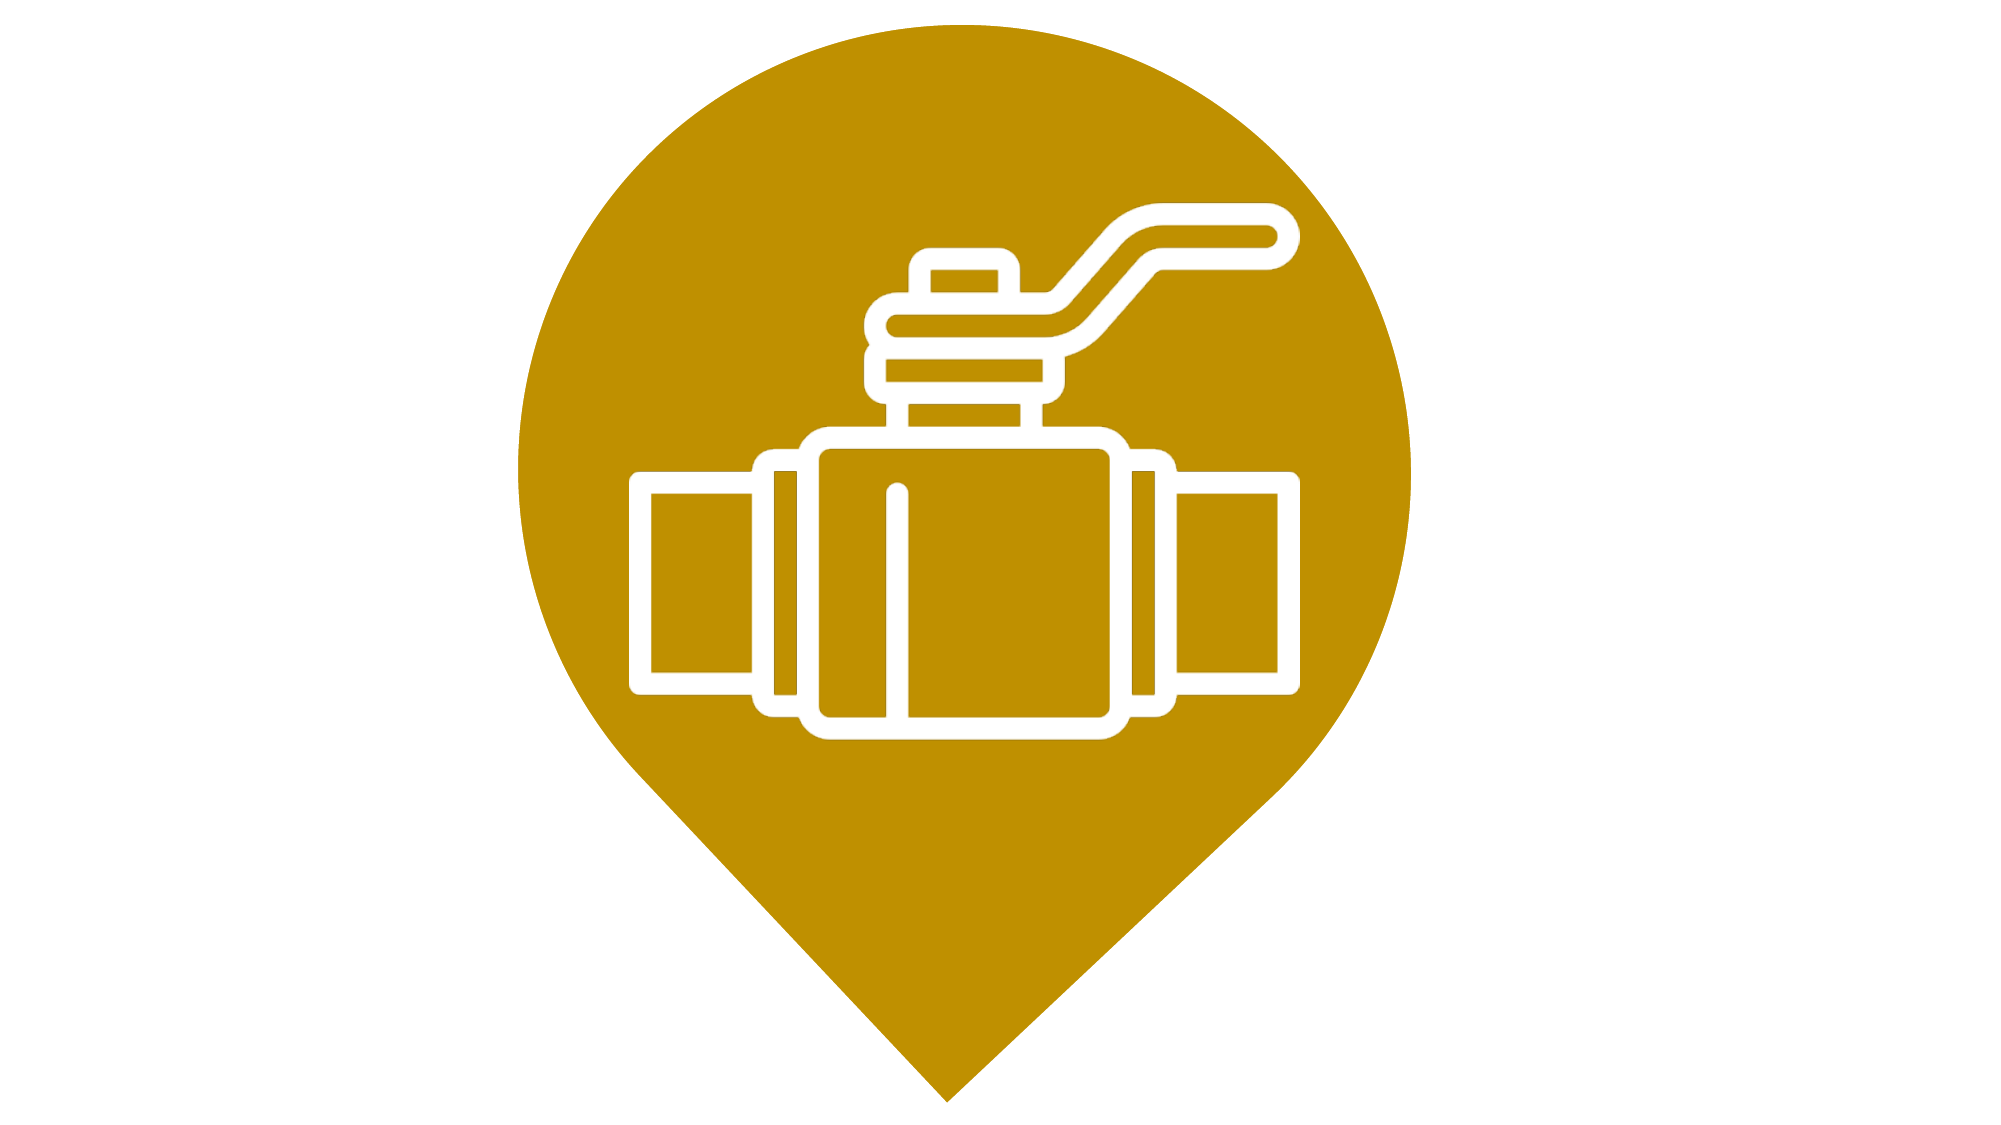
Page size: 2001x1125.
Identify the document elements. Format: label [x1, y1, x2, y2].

text_box [512, 17, 1416, 926]
